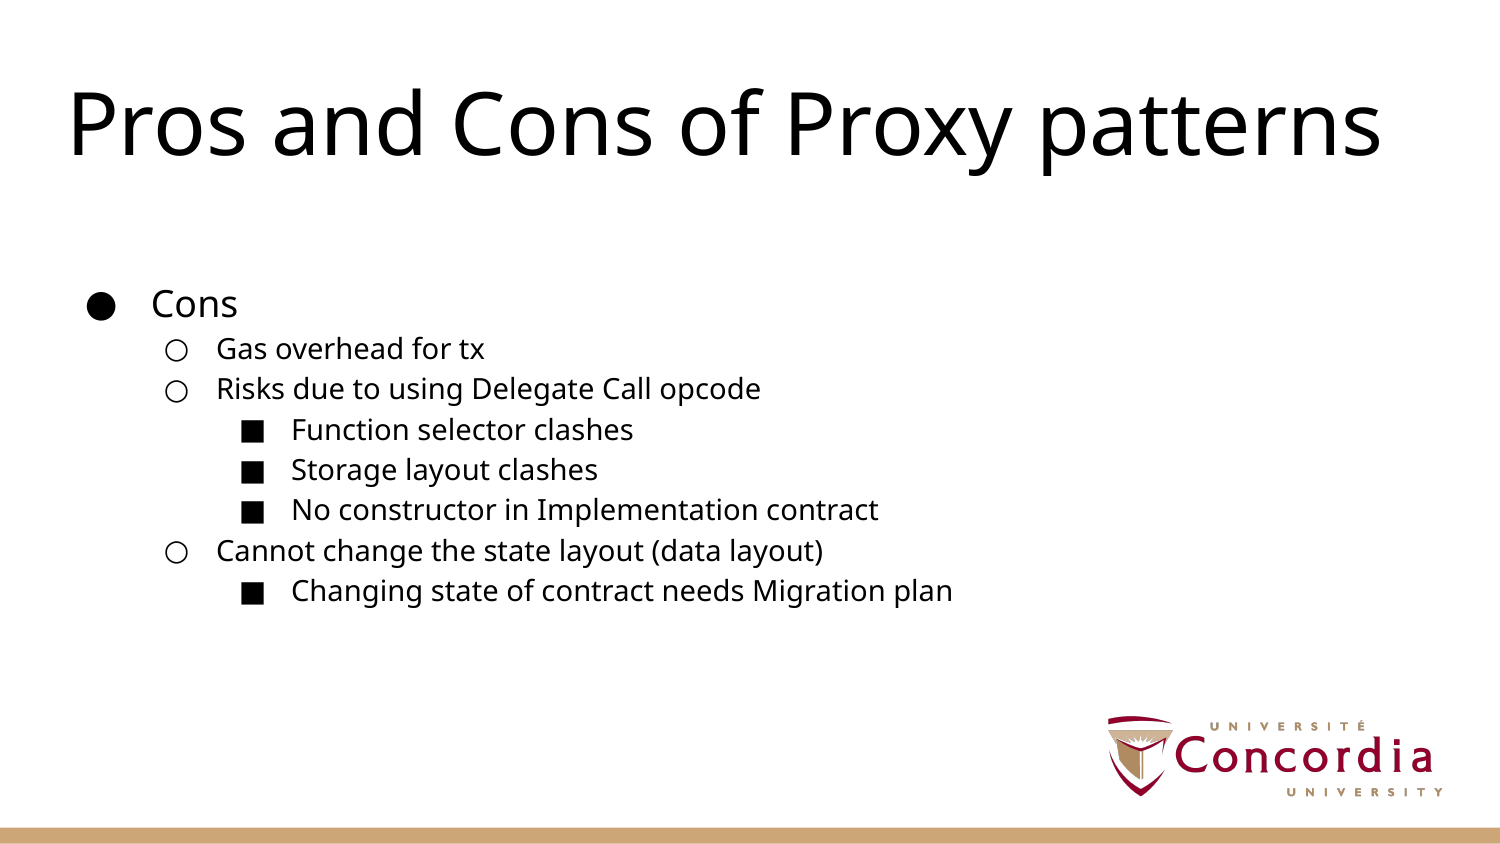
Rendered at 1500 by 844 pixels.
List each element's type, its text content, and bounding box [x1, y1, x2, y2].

list Cons Gas overhead for tx Risks due to using Delegate Call opcode Function selector clashes Storage layout clashes No constructor in Implementation contract Cannot change the state layout (data layout) Changing state of contract needs Migration plan [51, 188, 1449, 760]
title Pros and Cons of Proxy patterns [51, 51, 1449, 188]
picture [1108, 715, 1464, 798]
